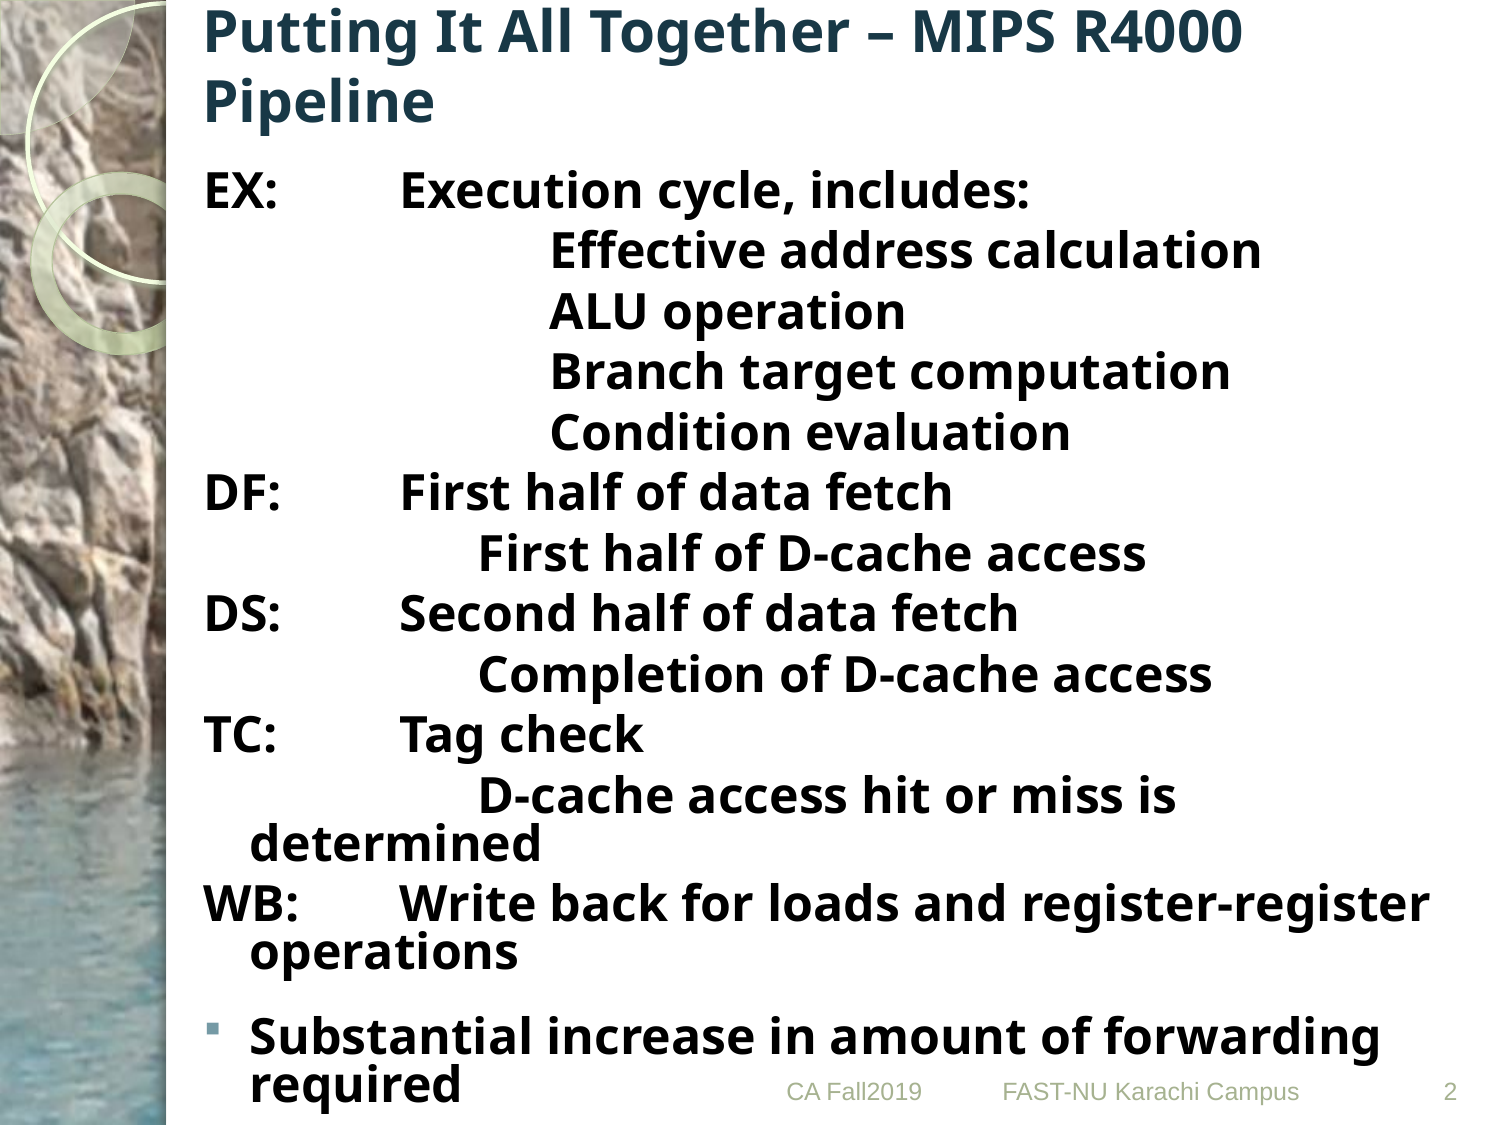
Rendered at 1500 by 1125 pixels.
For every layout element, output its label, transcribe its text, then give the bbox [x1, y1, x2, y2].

picture [0, 134, 166, 1125]
slide_number CA Fall2019 [587, 1034, 938, 1113]
picture [53, 241, 160, 332]
title Putting It All Together – MIPS R4000 Pipeline [187, 0, 1463, 128]
footer FAST-NU Karachi Campus [987, 1037, 1413, 1113]
picture [136, 0, 166, 4]
list EX: Execution cycle, includes: Effective address calculation ALU operation Branch target computation Condition evaluation DF: First half of data fetch First half of D-cache access DS: Second half of data fetch Completion of D-cache access TC: Tag check D-cache access hit or miss is determined WB: Write back for loads and register-register operations Substantial increase in amount of forwarding required [174, 162, 1489, 1023]
picture [62, 195, 160, 280]
picture [32, 13, 160, 207]
slide_number 2 [1413, 1034, 1488, 1113]
